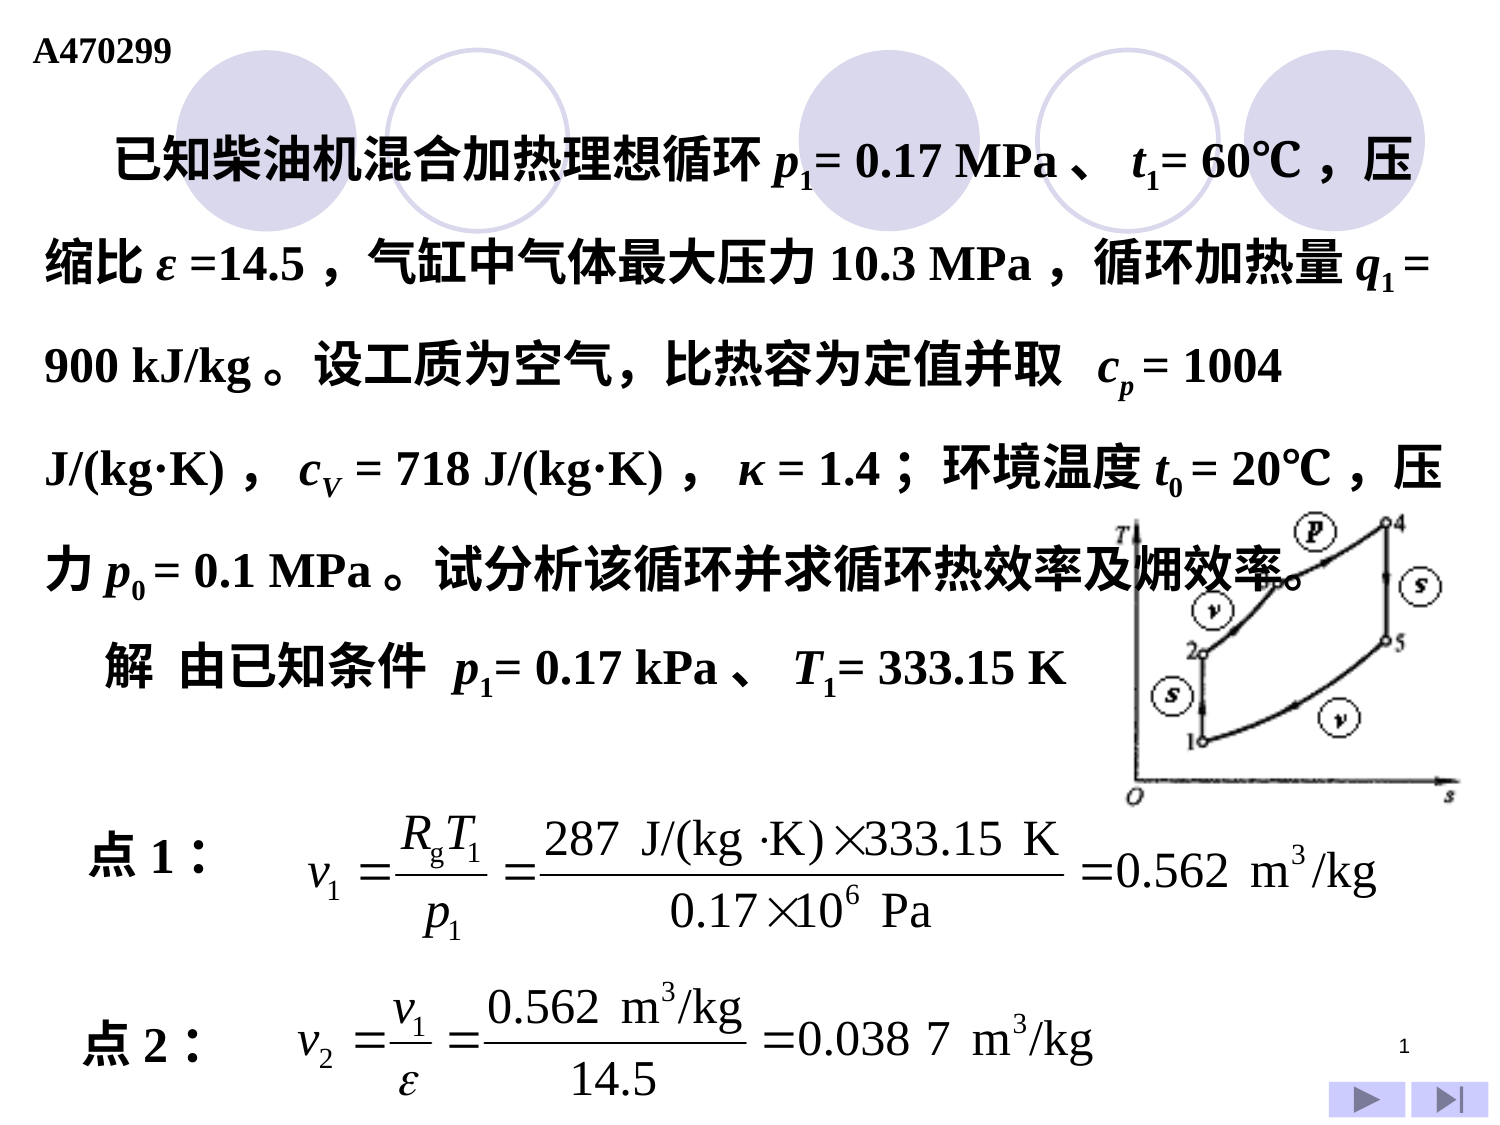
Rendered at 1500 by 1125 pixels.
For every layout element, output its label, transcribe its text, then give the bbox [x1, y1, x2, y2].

text_box [1411, 1081, 1489, 1118]
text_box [290, 967, 1105, 1107]
text_box [1328, 1081, 1406, 1118]
text_box 点1： [73, 808, 265, 893]
text_box 已知柴油机混合加热理想循环p1= 0.17 MPa、t1= 60℃，压缩比ε =14.5，气缸中气体最大压力10.3 MPa，循环加热量q1 = 900 kJ/kg。设工质为空气，比热容为定值并取 cp = 1004 J/(kg·K)，cV = 718 J/(kg·K)，κ = 1.4；环境温度t0 = 20℃，压力p0 = 0.1 MPa。试分析该循环并求循环热效率及㶲效率。 [29, 86, 1471, 614]
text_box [1103, 491, 1483, 835]
text_box A470299 [17, 18, 188, 79]
slide_number 1 [1110, 1024, 1426, 1101]
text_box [300, 798, 1389, 952]
text_box 解 由已知条件 p1= 0.17 kPa、T1= 333.15 K [55, 619, 1098, 711]
text_box 点2： [66, 997, 258, 1082]
